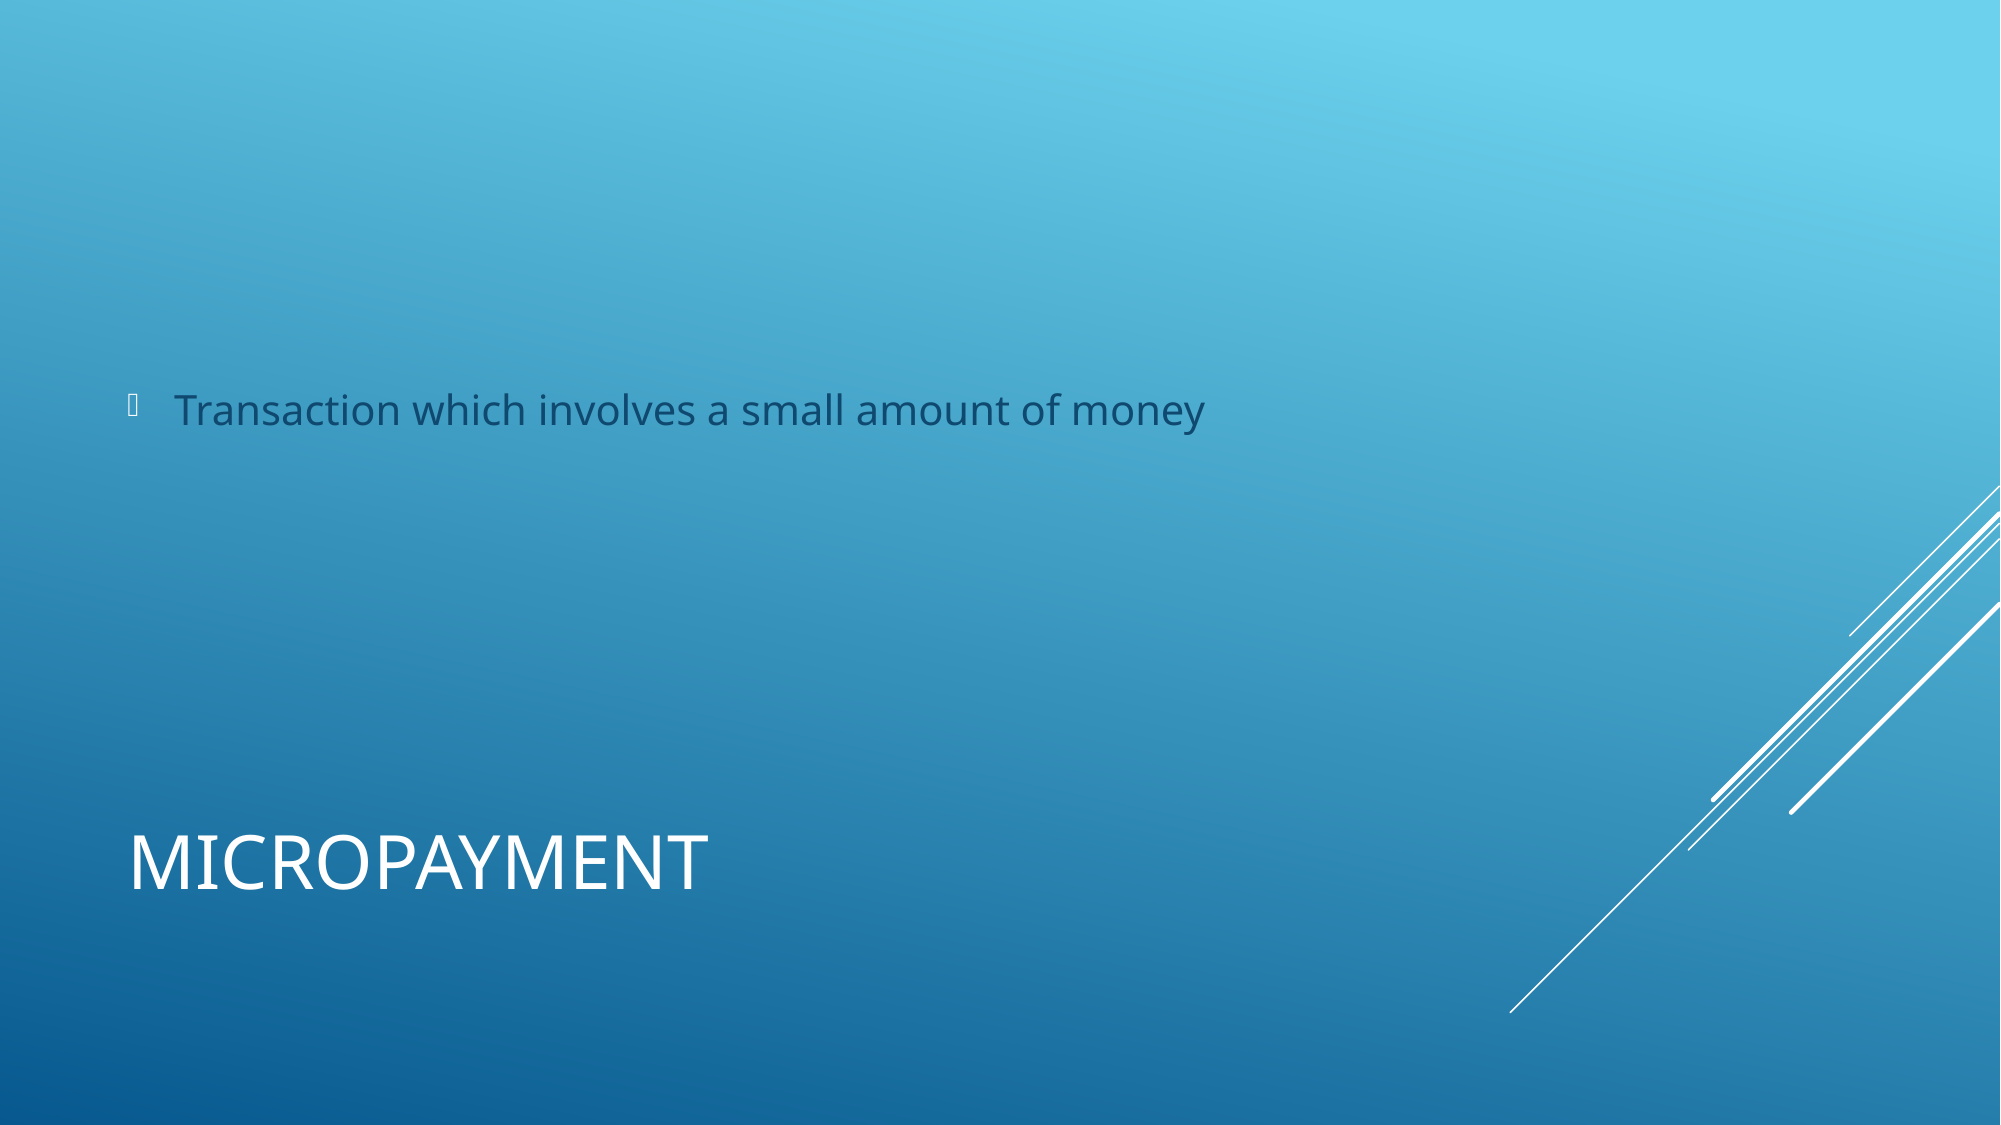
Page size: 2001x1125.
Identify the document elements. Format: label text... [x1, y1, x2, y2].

list Transaction which involves a small amount of money [112, 112, 1513, 706]
title Micropayment [112, 736, 1513, 984]
